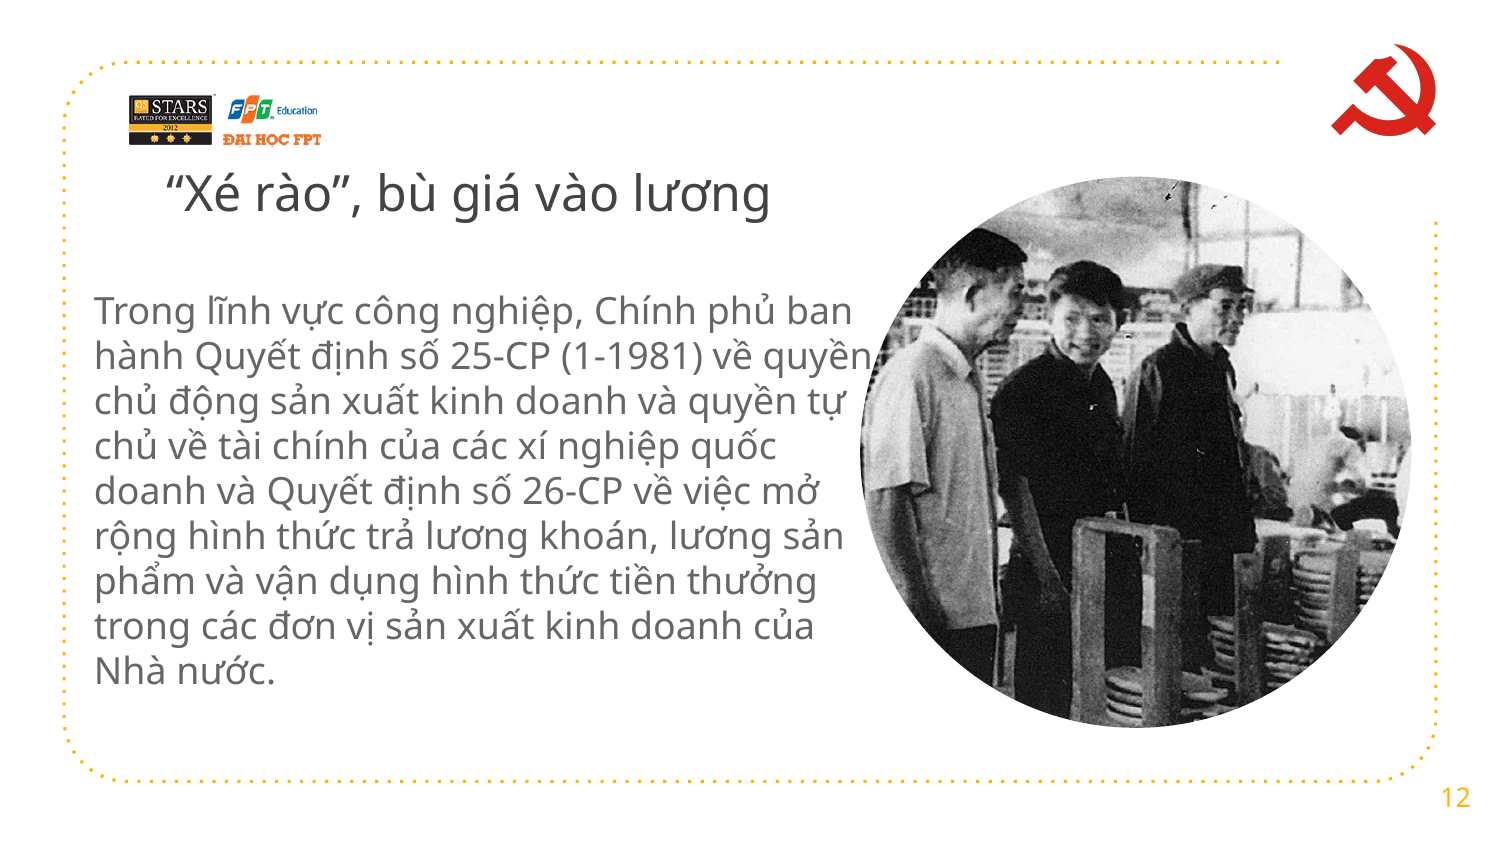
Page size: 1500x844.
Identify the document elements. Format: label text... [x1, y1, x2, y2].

picture [859, 176, 1412, 729]
list Trong lĩnh vực công nghiệp, Chính phủ ban hành Quyết định số 25-CP (1-1981) về quyền chủ động sản xuất kinh doanh và quyền tự chủ về tài chính của các xí nghiệp quốc doanh và Quyết định số 26-CP về việc mở rộng hình thức trả lương khoán, lương sản phẩm và vận dụng hình thức tiền thưởng trong các đơn vị sản xuất kinh doanh của Nhà nước. [78, 271, 895, 797]
picture [1331, 44, 1436, 136]
picture [129, 94, 321, 147]
slide_number 12 [1411, 753, 1500, 844]
title “Xé rào”, bù giá vào lương [151, 146, 925, 271]
